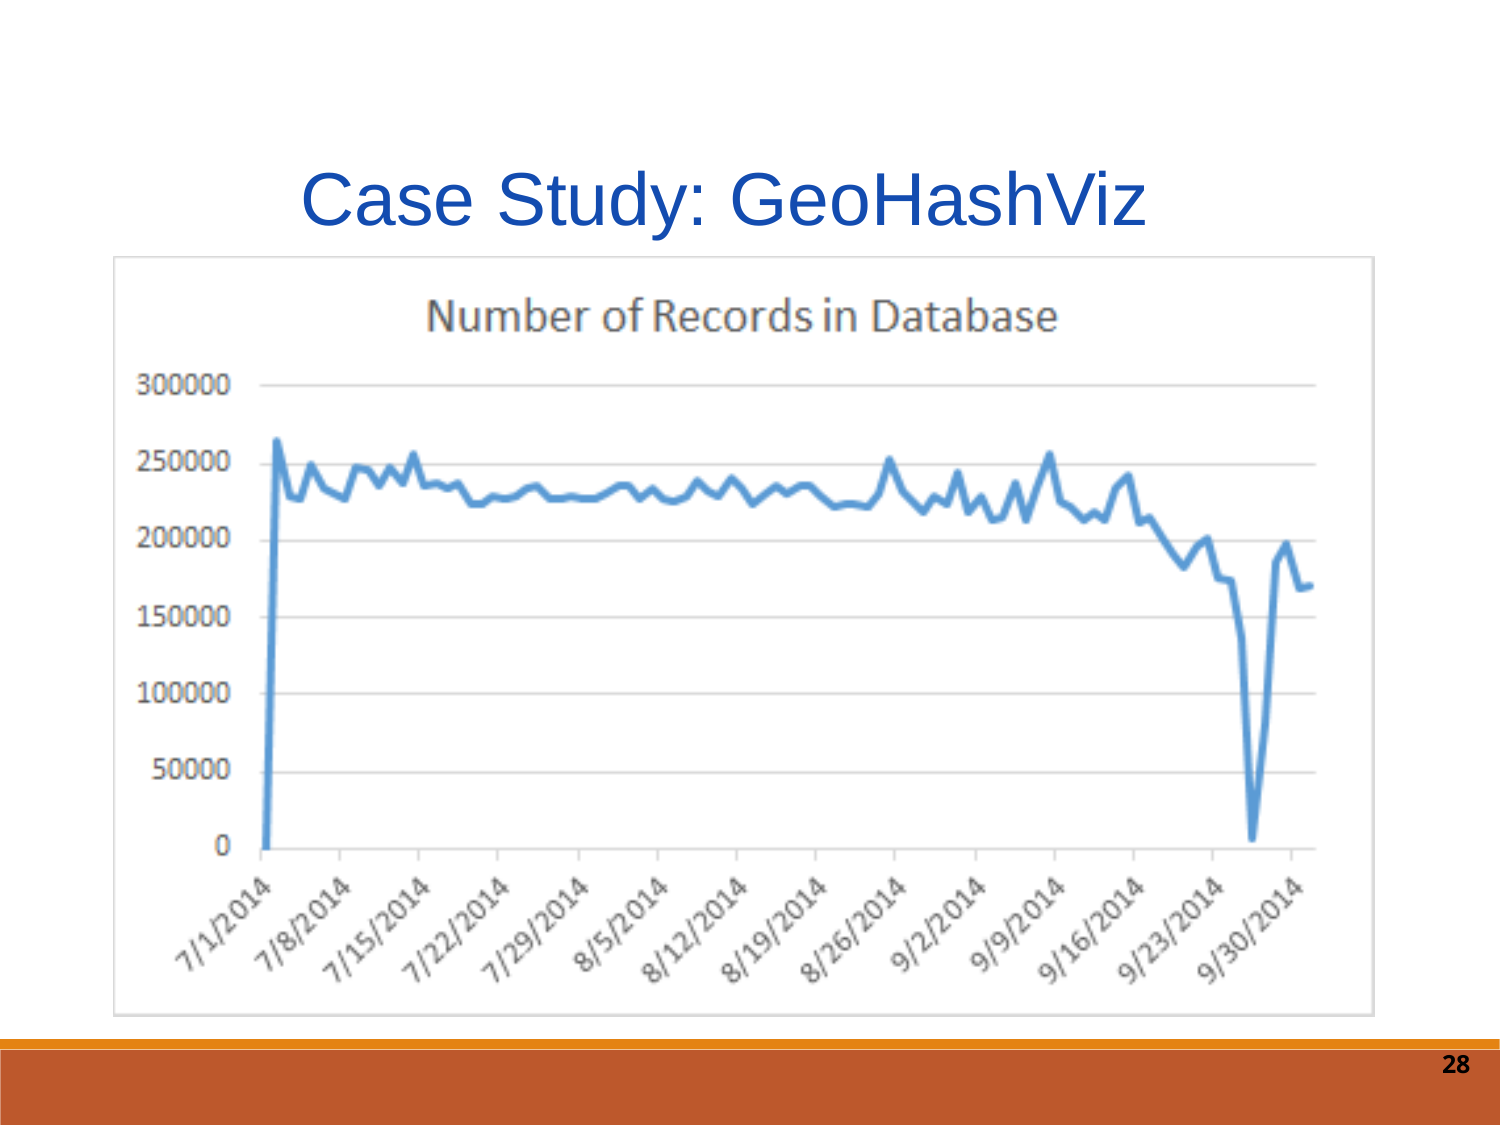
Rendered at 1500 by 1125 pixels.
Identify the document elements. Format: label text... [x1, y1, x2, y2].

picture [113, 256, 1376, 1017]
text_box 28 [1437, 1032, 1488, 1099]
text_box Case Study: GeoHashViz [49, 112, 1400, 249]
